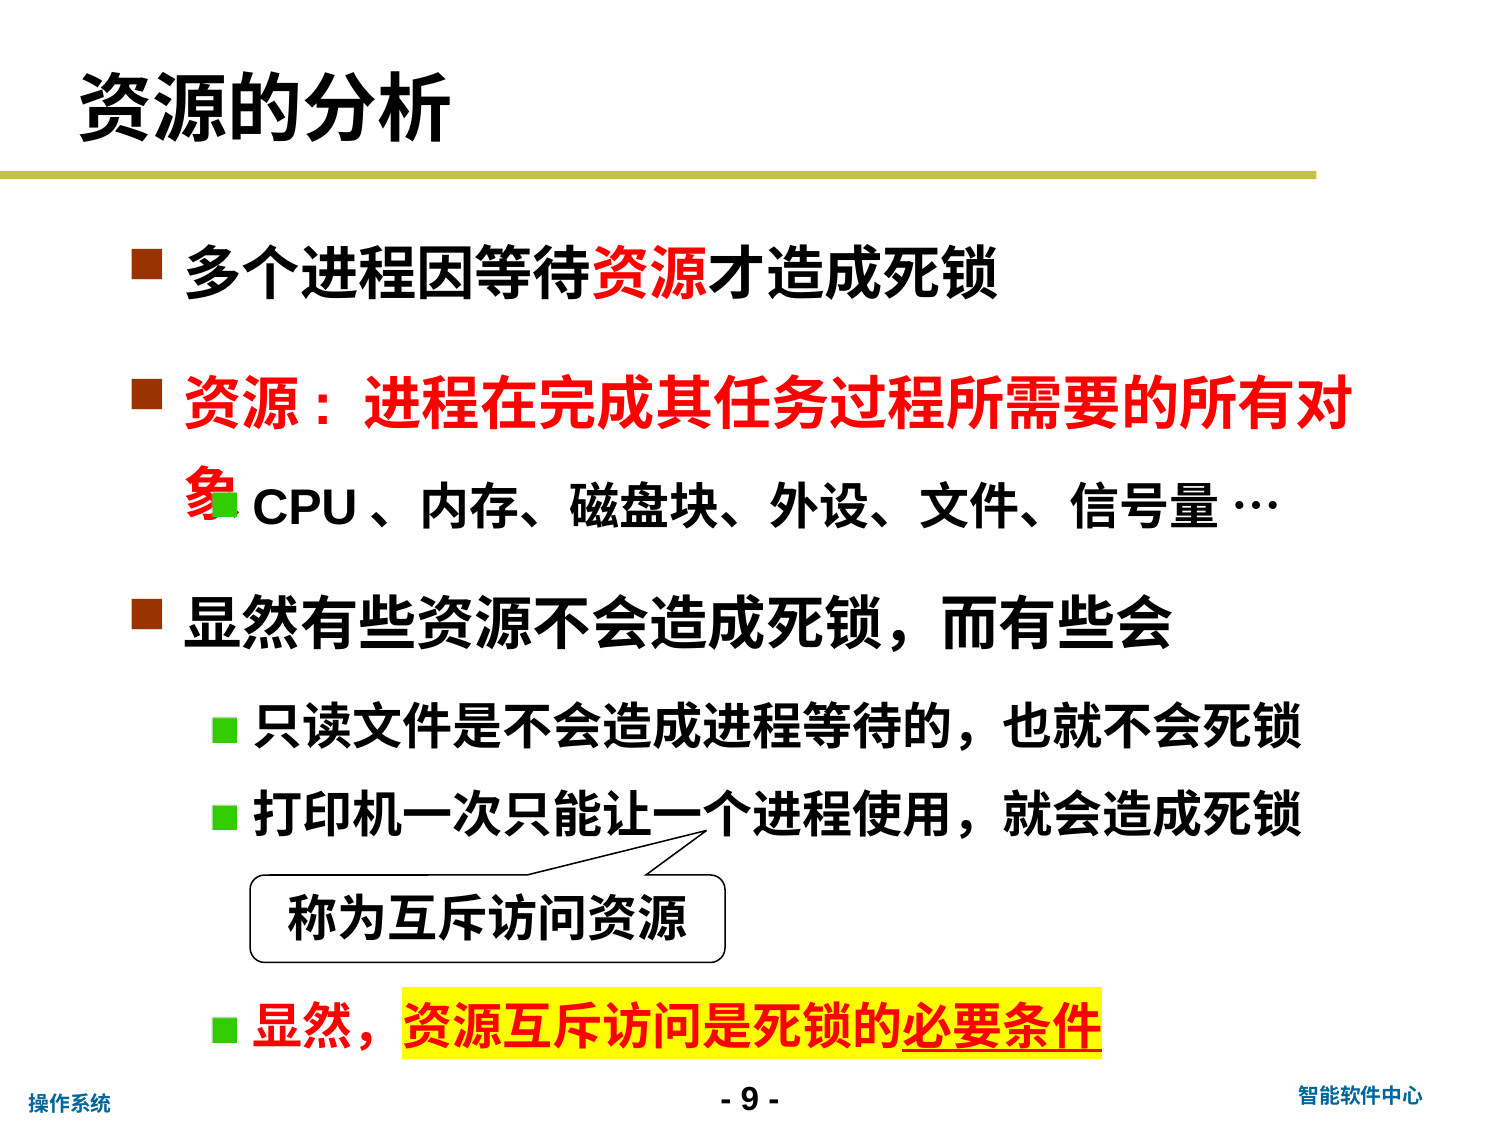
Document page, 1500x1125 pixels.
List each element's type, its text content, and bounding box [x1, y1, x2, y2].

text_box 多个进程因等待资源才造成死锁 [112, 208, 1412, 337]
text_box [162, 454, 1413, 543]
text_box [162, 762, 1413, 851]
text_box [162, 675, 1413, 762]
text_box 显然有些资源不会造成死锁，而有些会 [112, 558, 1412, 700]
text_box 称为互斥访问资源 [250, 858, 726, 963]
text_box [162, 975, 1413, 1057]
text_box 资源: 进程在完成其任务过程所需要的所有对象 [112, 337, 1412, 480]
title 资源的分析 [62, 50, 1350, 161]
